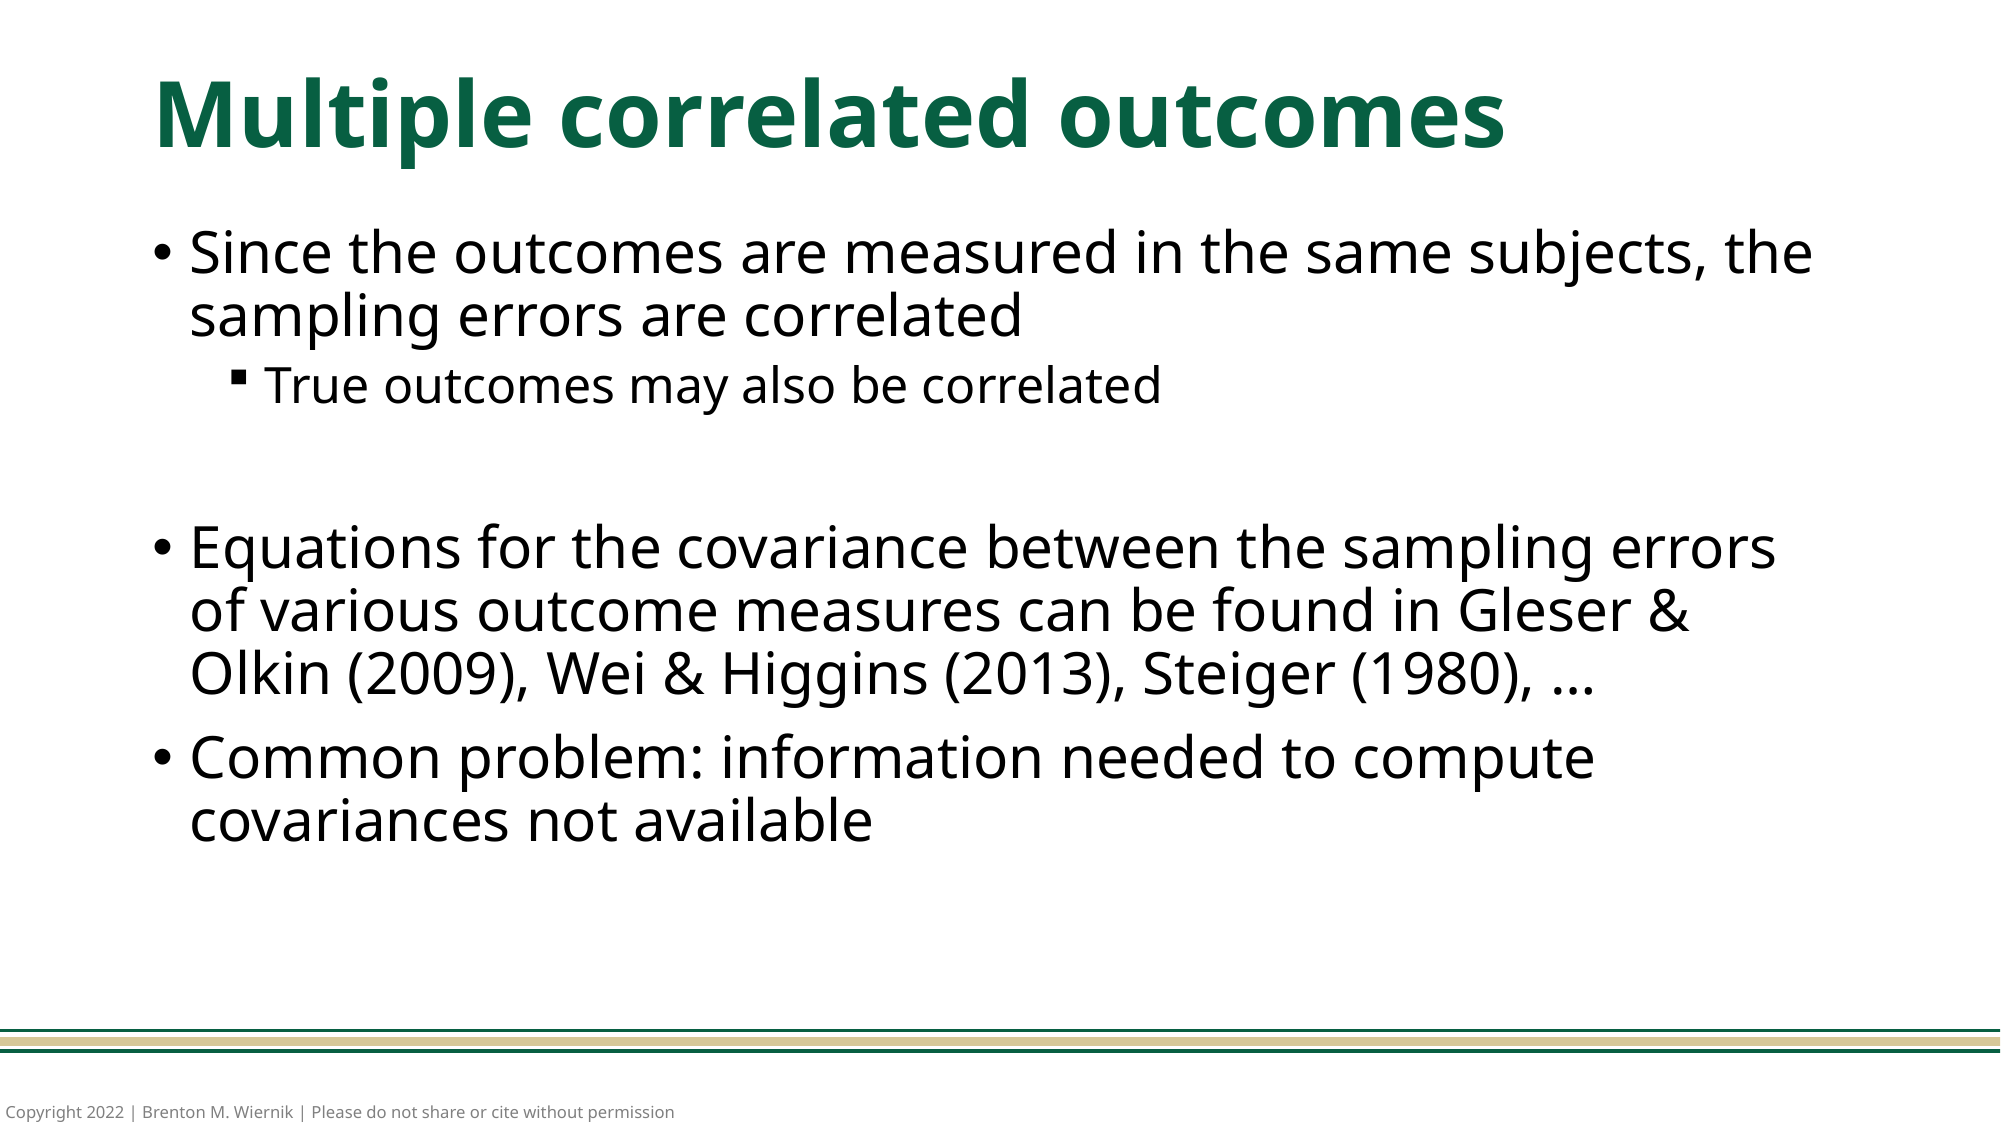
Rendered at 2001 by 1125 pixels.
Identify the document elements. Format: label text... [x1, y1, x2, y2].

title Multiple correlated outcomes [137, 59, 1863, 177]
list Since the outcomes are measured in the same subjects, the sampling errors are correlated True outcomes may also be correlated Equations for the covariance between the sampling errors of various outcome measures can be found in Gleser & Olkin (2009), Wei & Higgins (2013), Steiger (1980), … Common problem: information needed to compute covariances not available [137, 216, 1863, 988]
